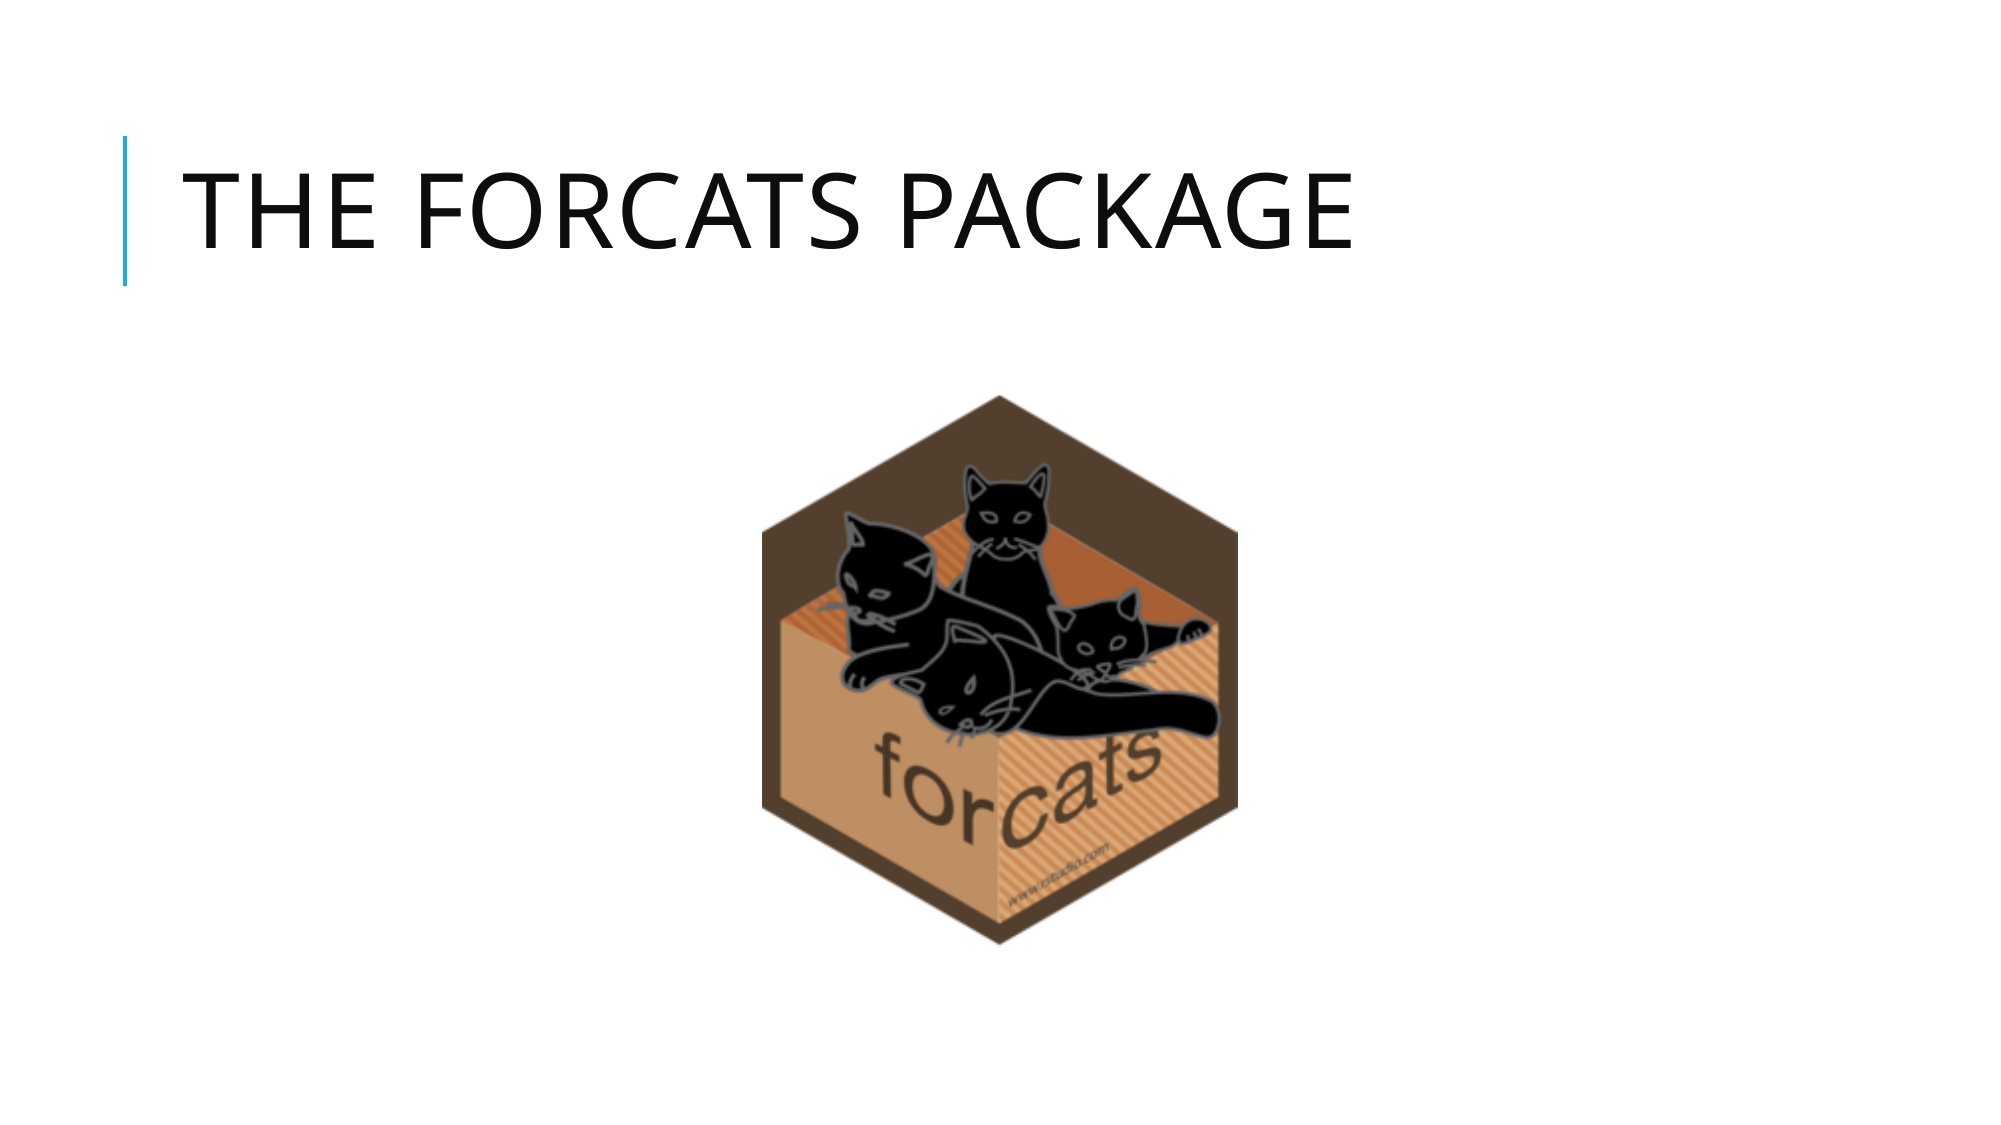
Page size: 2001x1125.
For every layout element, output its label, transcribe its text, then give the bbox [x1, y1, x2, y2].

picture [761, 395, 1239, 947]
title The forcats package [168, 96, 1763, 342]
